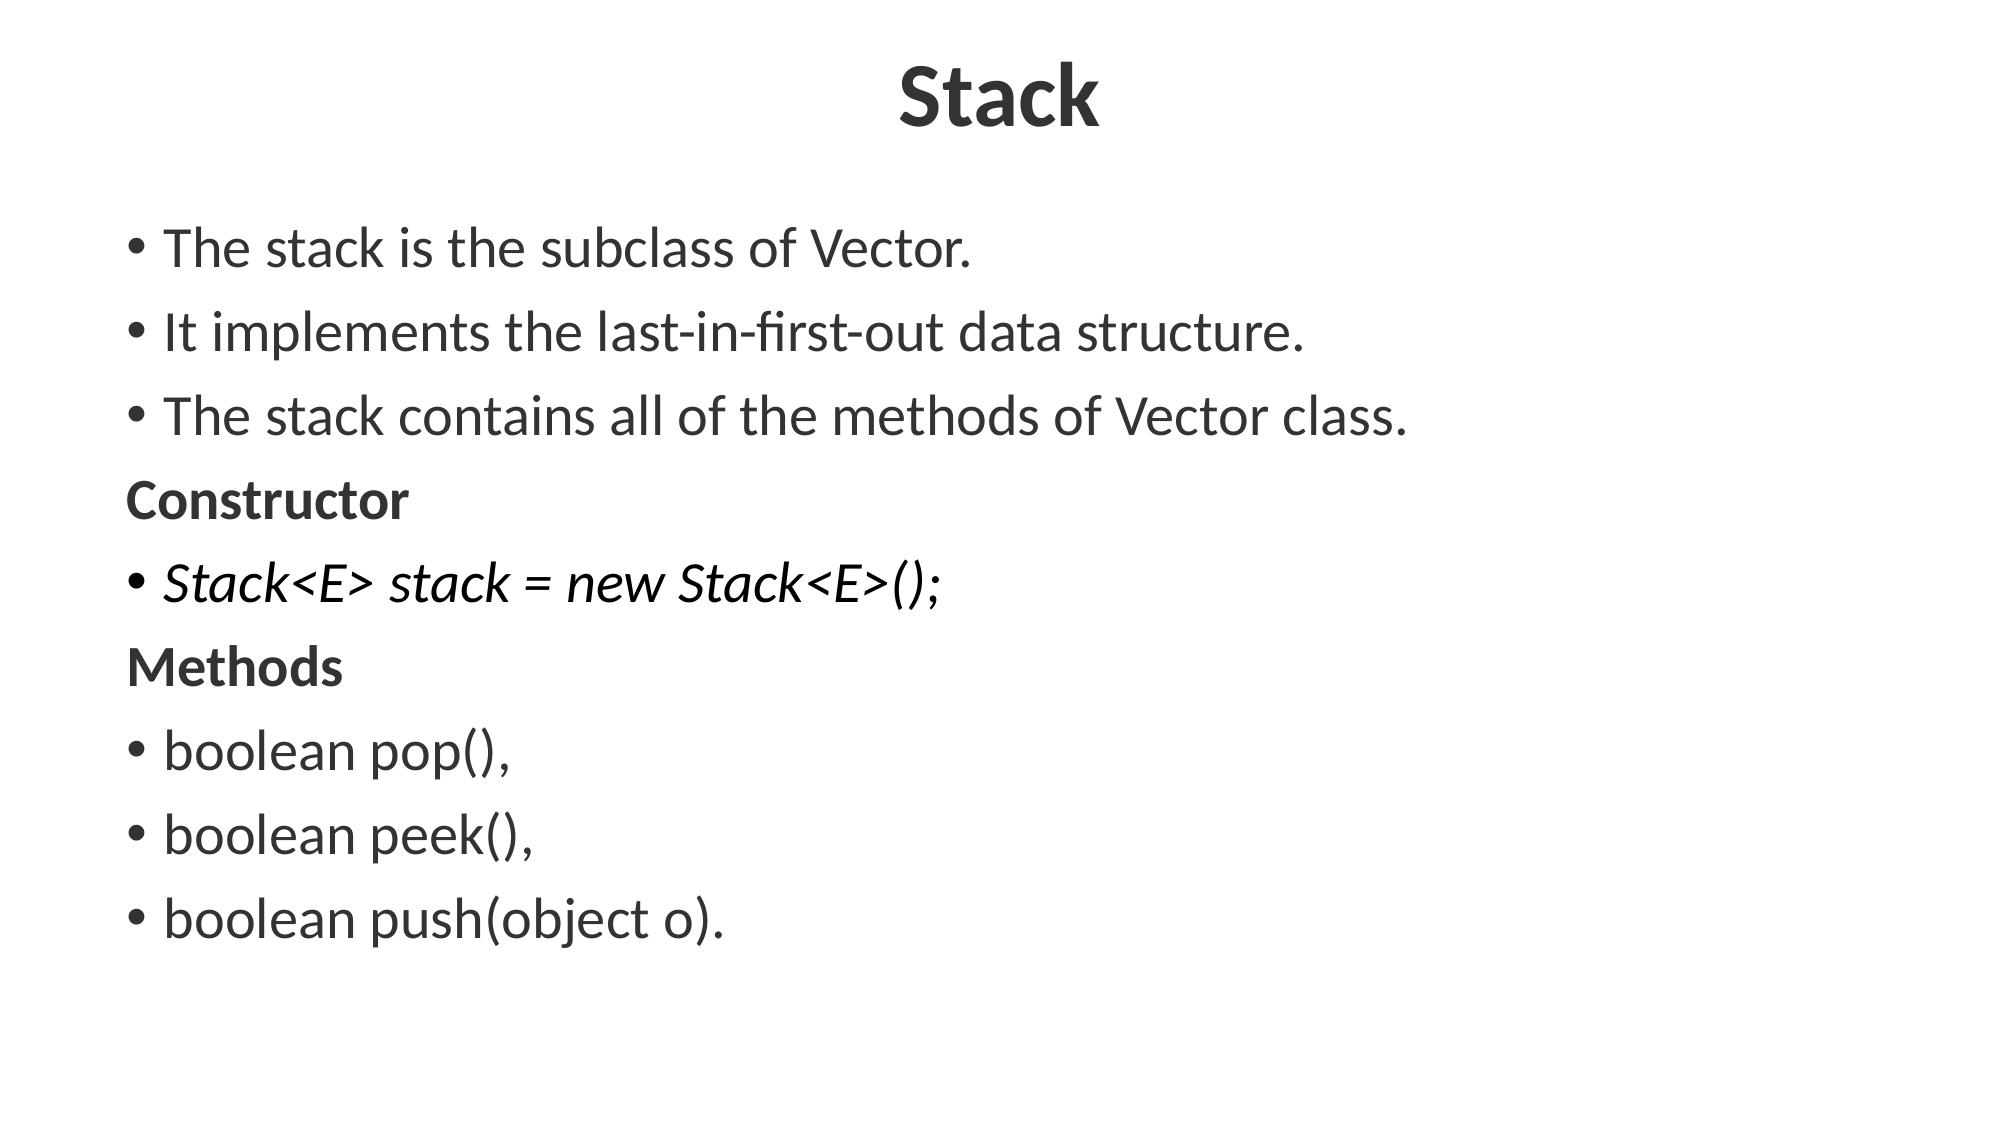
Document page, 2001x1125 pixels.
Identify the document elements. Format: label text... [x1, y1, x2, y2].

list The stack is the subclass of Vector. It implements the last-in-first-out data structure. The stack contains all of the methods of Vector class. Constructor Stack<E> stack = new Stack<E>(); Methods boolean pop(), boolean peek(), boolean push(object o). [111, 210, 1927, 1057]
title Stack [137, 38, 1863, 155]
